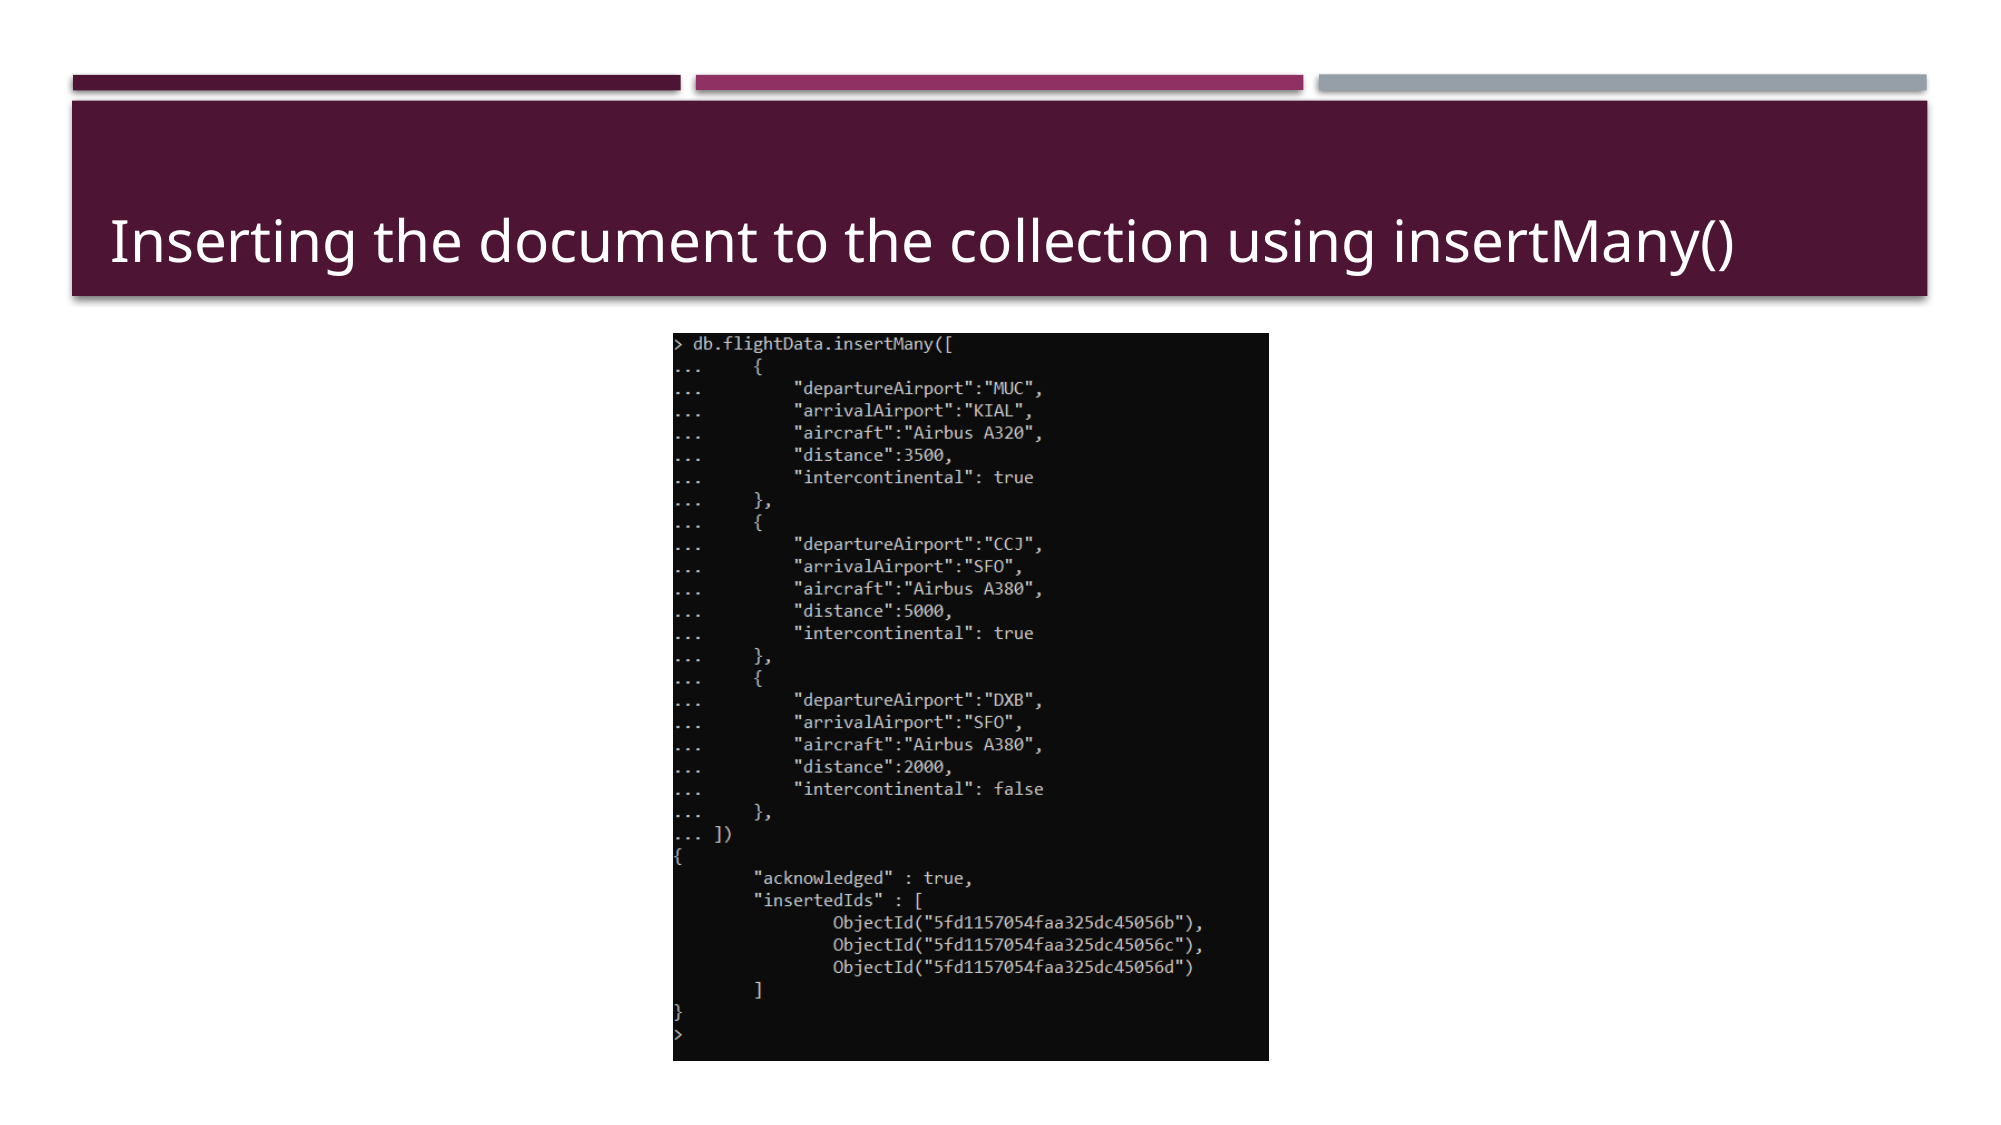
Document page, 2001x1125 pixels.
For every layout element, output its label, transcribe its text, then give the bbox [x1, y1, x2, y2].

title Inserting the document to the collection using insertMany() [95, 115, 1905, 282]
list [672, 332, 1269, 1062]
